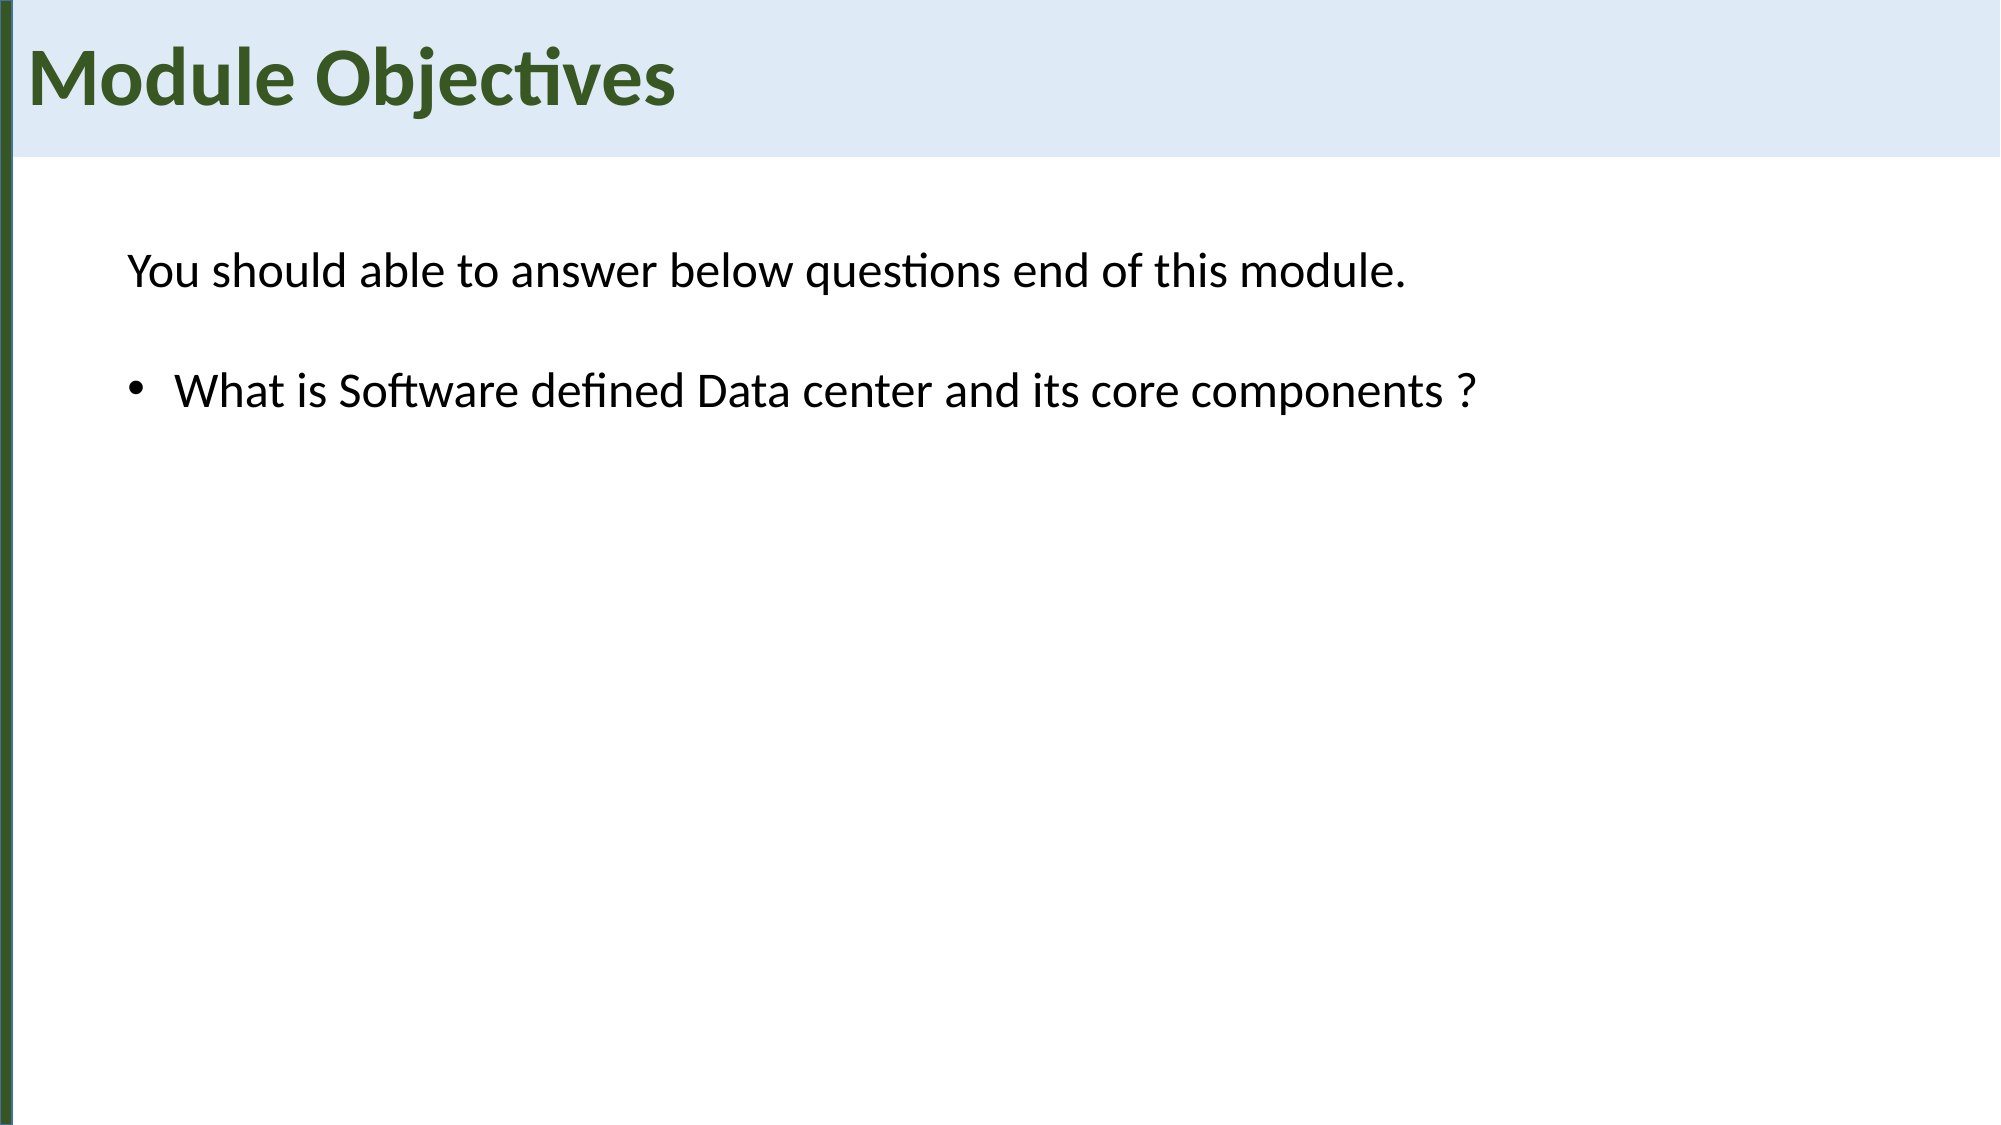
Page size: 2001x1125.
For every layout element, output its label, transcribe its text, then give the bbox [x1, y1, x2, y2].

text_box You should able to answer below questions end of this module. What is Software defined Data center and its core components ? [112, 230, 1683, 470]
text_box [0, 0, 13, 1125]
title Module Objectives [13, 0, 2000, 158]
